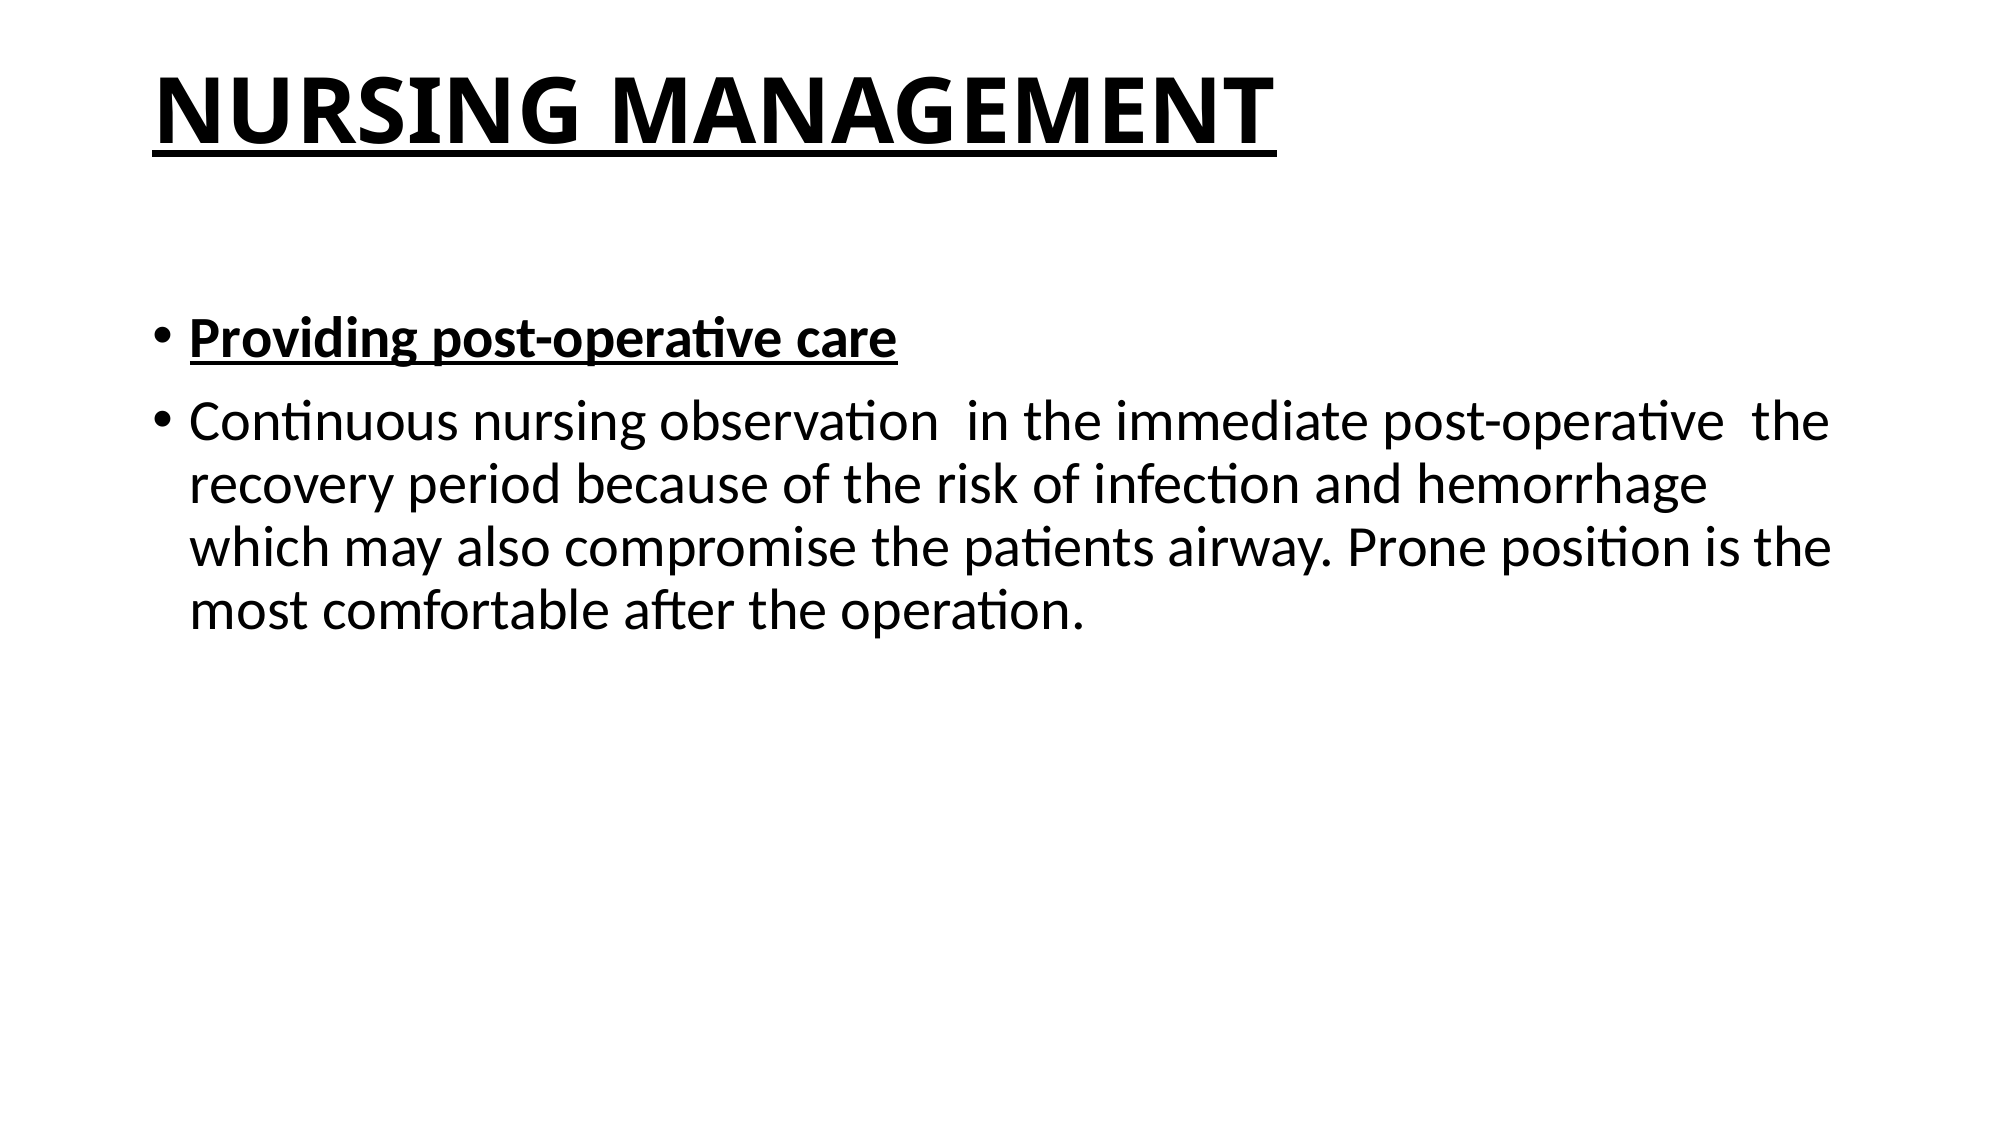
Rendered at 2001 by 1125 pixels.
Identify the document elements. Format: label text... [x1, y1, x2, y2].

list Providing post-operative care Continuous nursing observation in the immediate post-operative the recovery period because of the risk of infection and hemorrhage which may also compromise the patients airway. Prone position is the most comfortable after the operation. [137, 299, 1863, 1014]
title NURSING MANAGEMENT [137, 59, 1863, 278]
